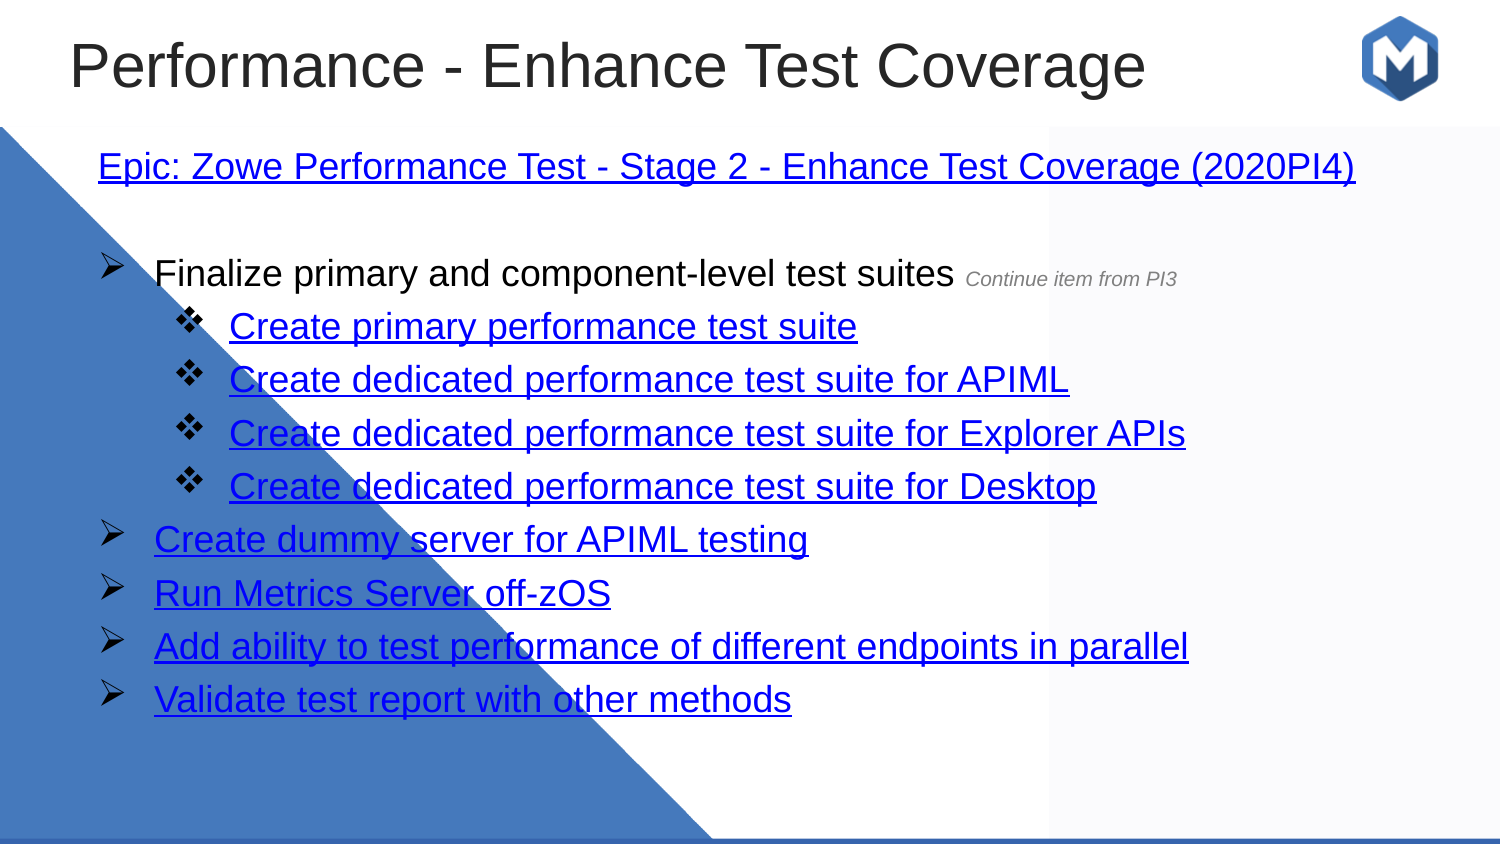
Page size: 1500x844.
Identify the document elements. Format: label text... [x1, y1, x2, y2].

text_box Epic: Zowe Performance Test - Stage 2 - Enhance Test Coverage (2020PI4) Finalize primary and component-level test suites Continue item from PI3 Create primary performance test suite Create dedicated performance test suite for APIML Create dedicated performance test suite for Explorer APIs Create dedicated performance test suite for Desktop Create dummy server for APIML testing Run Metrics Server off-zOS Add ability to test performance of different endpoints in parallel Validate test report with other methods [66, 126, 1423, 808]
picture [0, 127, 1049, 838]
text_box Performance - Enhance Test Coverage [54, 26, 1350, 100]
picture [1362, 16, 1440, 102]
